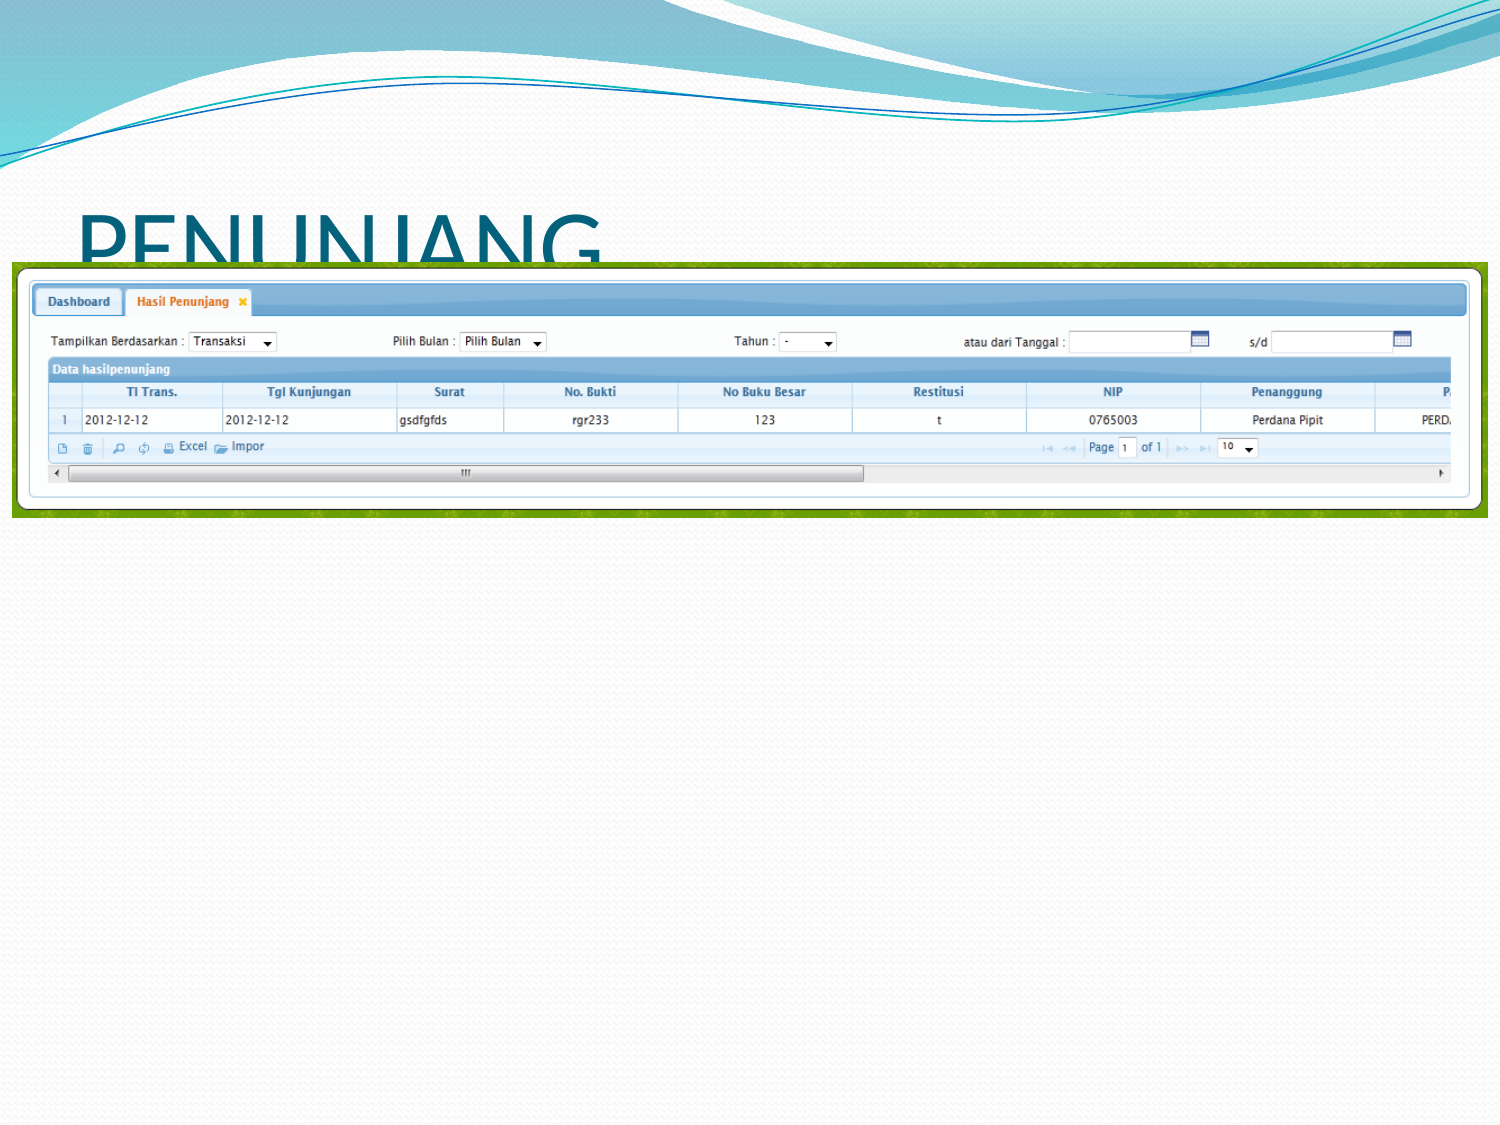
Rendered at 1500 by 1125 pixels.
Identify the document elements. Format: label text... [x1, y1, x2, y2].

picture [12, 262, 1488, 518]
title PENUNJANG [75, 115, 1425, 261]
